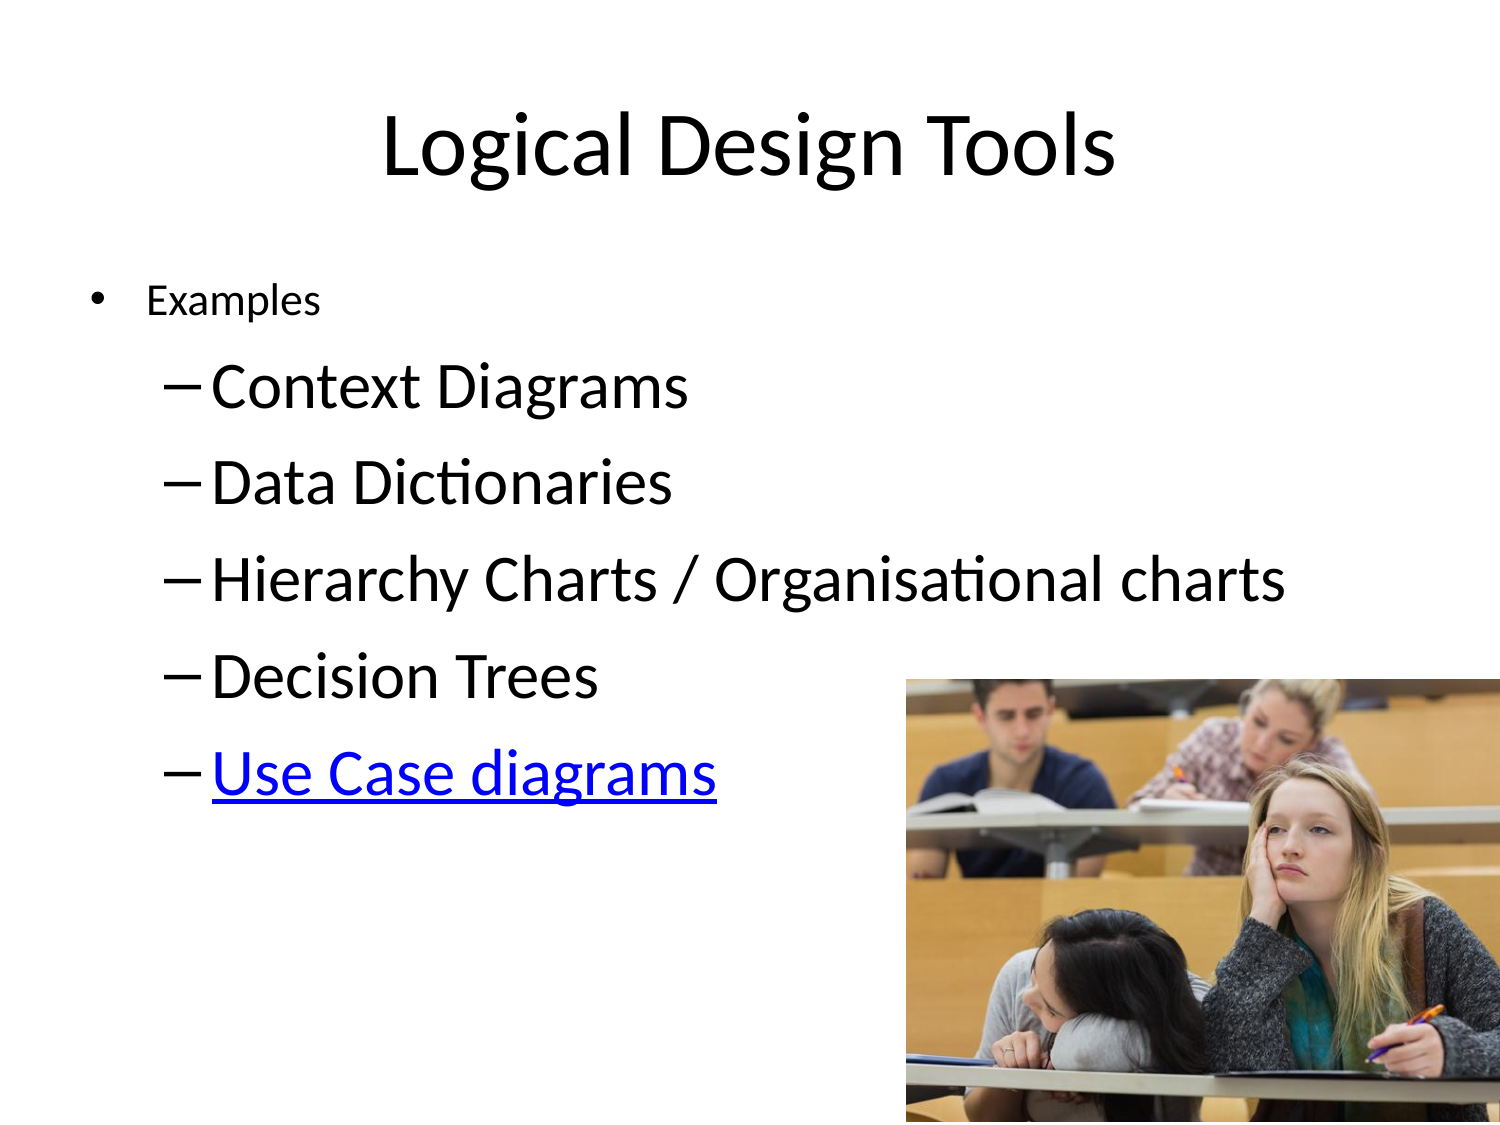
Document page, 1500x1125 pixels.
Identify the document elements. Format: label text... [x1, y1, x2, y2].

title Logical Design Tools [75, 45, 1425, 233]
text_box Examples Context Diagrams Data Dictionaries Hierarchy Charts / Organisational charts Decision Trees Use Case diagrams [74, 262, 1425, 1008]
picture [905, 678, 1500, 1123]
